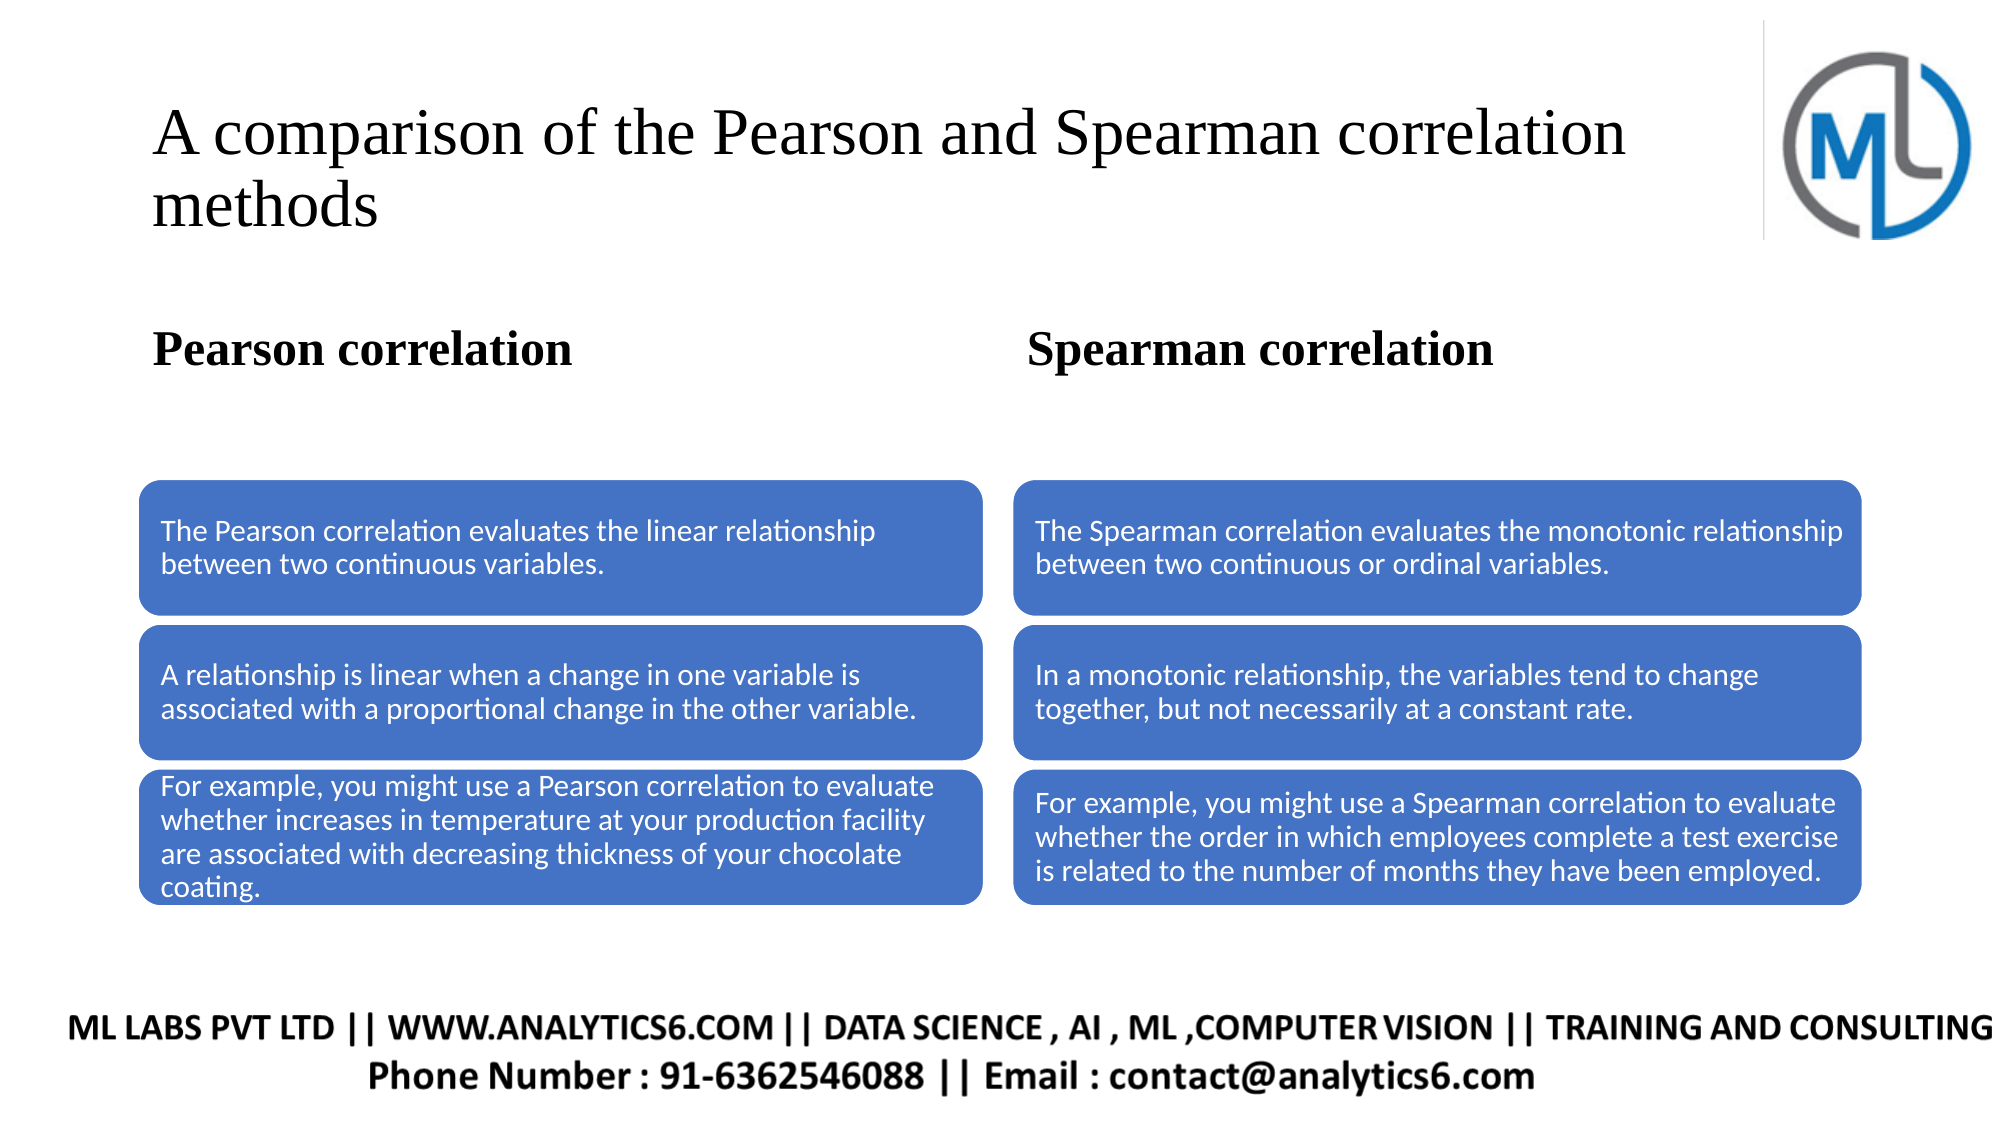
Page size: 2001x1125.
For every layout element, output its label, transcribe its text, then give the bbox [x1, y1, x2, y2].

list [137, 410, 984, 975]
picture [1761, 20, 1981, 240]
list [1012, 410, 1863, 975]
title A comparison of the Pearson and Spearman correlation methods [137, 59, 1863, 278]
list Spearman correlation [1011, 248, 1863, 384]
list Pearson correlation [137, 248, 984, 384]
picture [44, 991, 2000, 1125]
